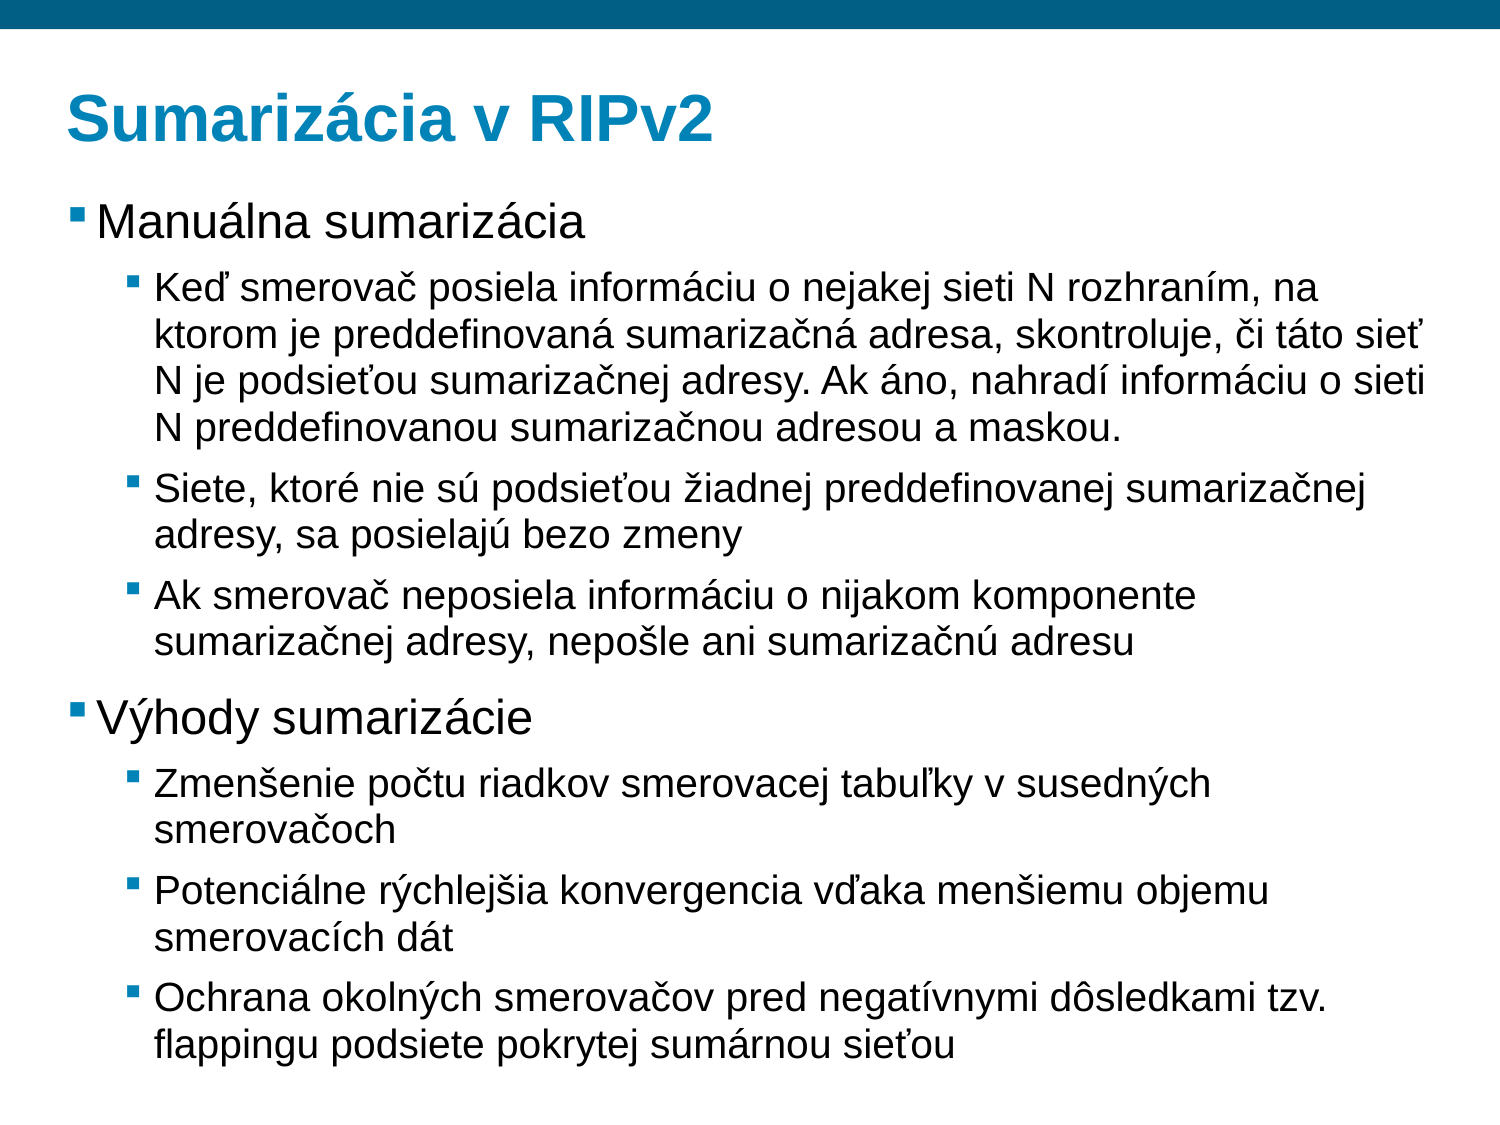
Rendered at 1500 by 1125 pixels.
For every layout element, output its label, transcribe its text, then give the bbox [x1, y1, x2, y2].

list Manuálna sumarizácia Keď smerovač posiela informáciu o nejakej sieti N rozhraním, na ktorom je preddefinovaná sumarizačná adresa, skontroluje, či táto sieť N je podsieťou sumarizačnej adresy. Ak áno, nahradí informáciu o sieti N preddefinovanou sumarizačnou adresou a maskou. Siete, ktoré nie sú podsieťou žiadnej preddefinovanej sumarizačnej adresy, sa posielajú bezo zmeny Ak smerovač neposiela informáciu o nijakom komponente sumarizačnej adresy, nepošle ani sumarizačnú adresu Výhody sumarizácie Zmenšenie počtu riadkov smerovacej tabuľky v susedných smerovačoch Potenciálne rýchlejšia konvergencia vďaka menšiemu objemu smerovacích dát Ochrana okolných smerovačov pred negatívnymi dôsledkami tzv. flappingu podsiete pokrytej sumárnou sieťou [53, 187, 1447, 1075]
title Sumarizácia v RIPv2 [53, 50, 1447, 163]
